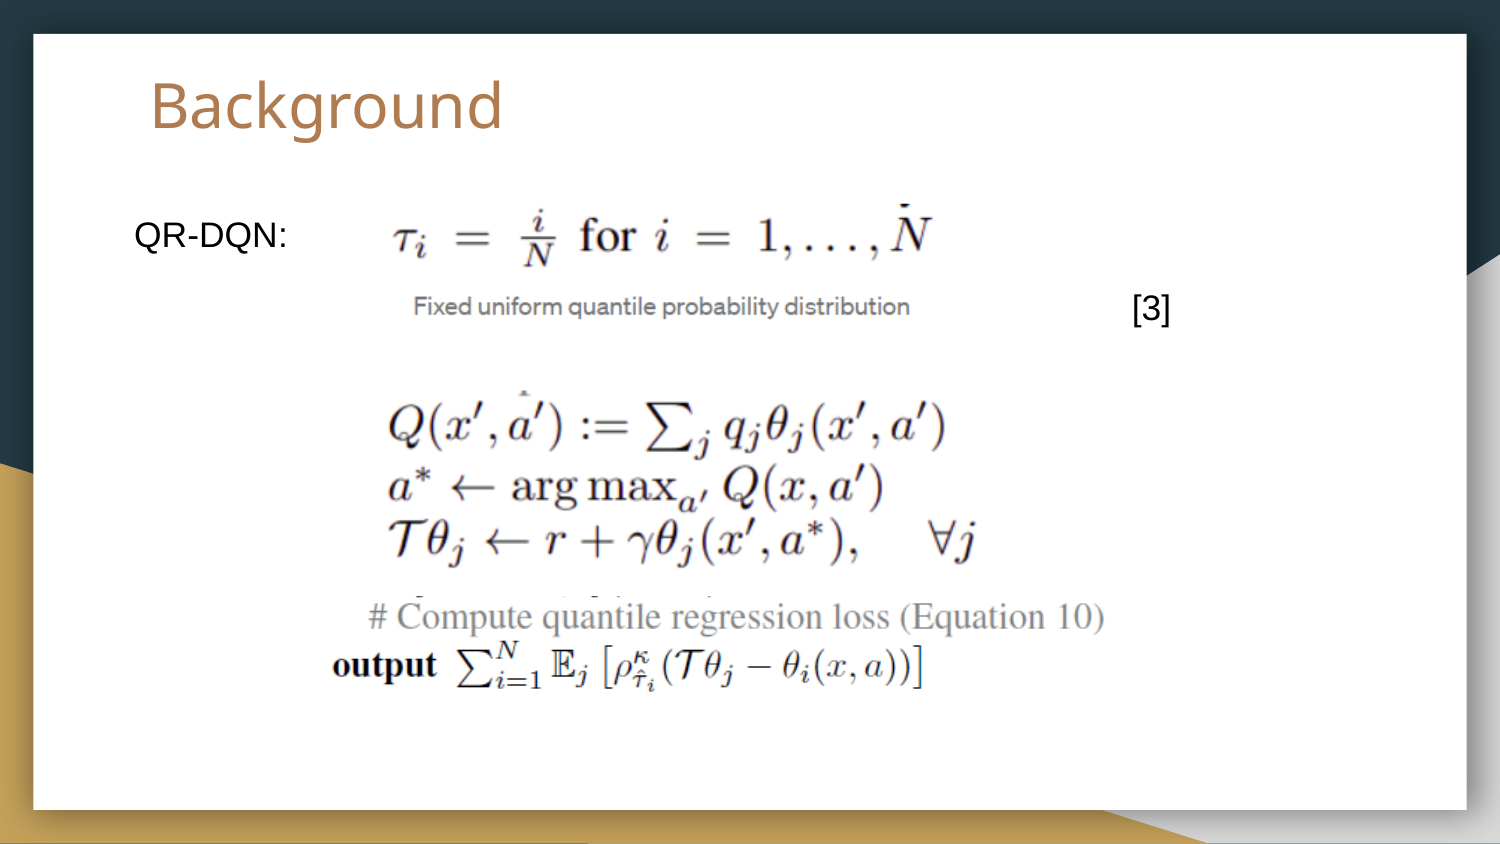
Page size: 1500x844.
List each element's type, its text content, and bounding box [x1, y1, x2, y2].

title Background [134, 50, 1366, 208]
text_box [3] [1116, 270, 1192, 343]
picture [305, 366, 1132, 701]
picture [373, 196, 1048, 346]
text_box QR-DQN: [119, 197, 306, 270]
